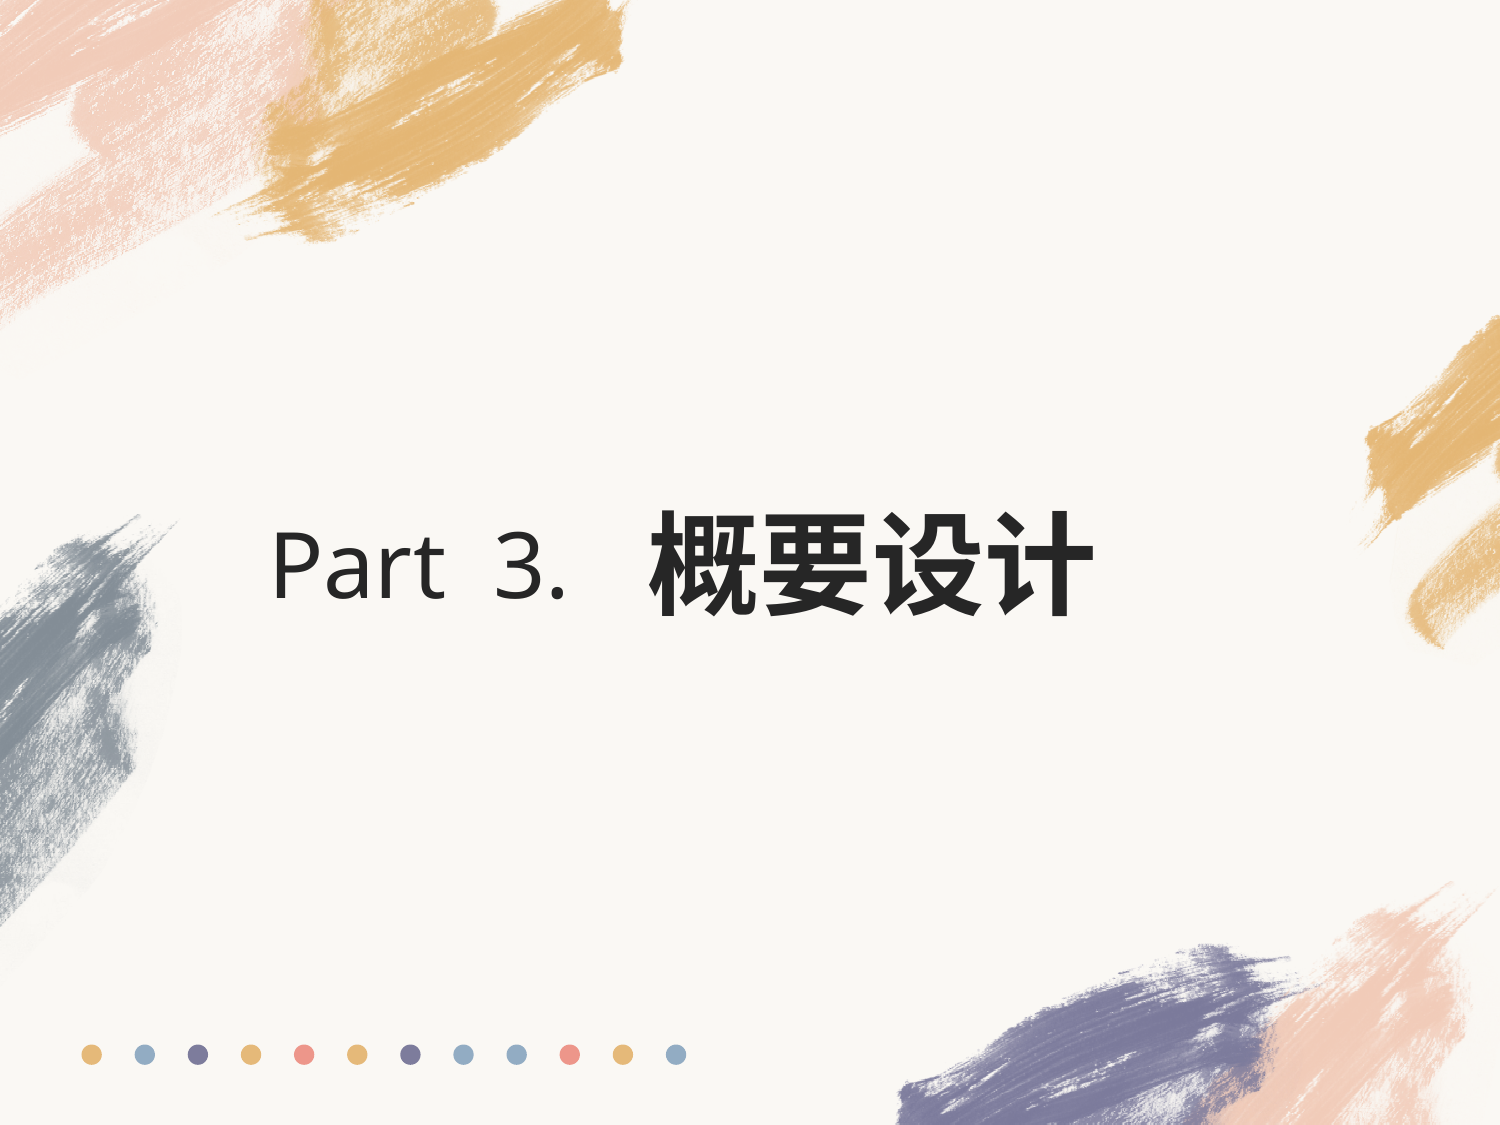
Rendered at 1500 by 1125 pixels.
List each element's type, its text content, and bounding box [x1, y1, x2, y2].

picture [0, 0, 1500, 1125]
text_box 概要设计 [632, 486, 1242, 772]
text_box Part 3. [249, 499, 613, 625]
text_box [81, 1044, 687, 1065]
